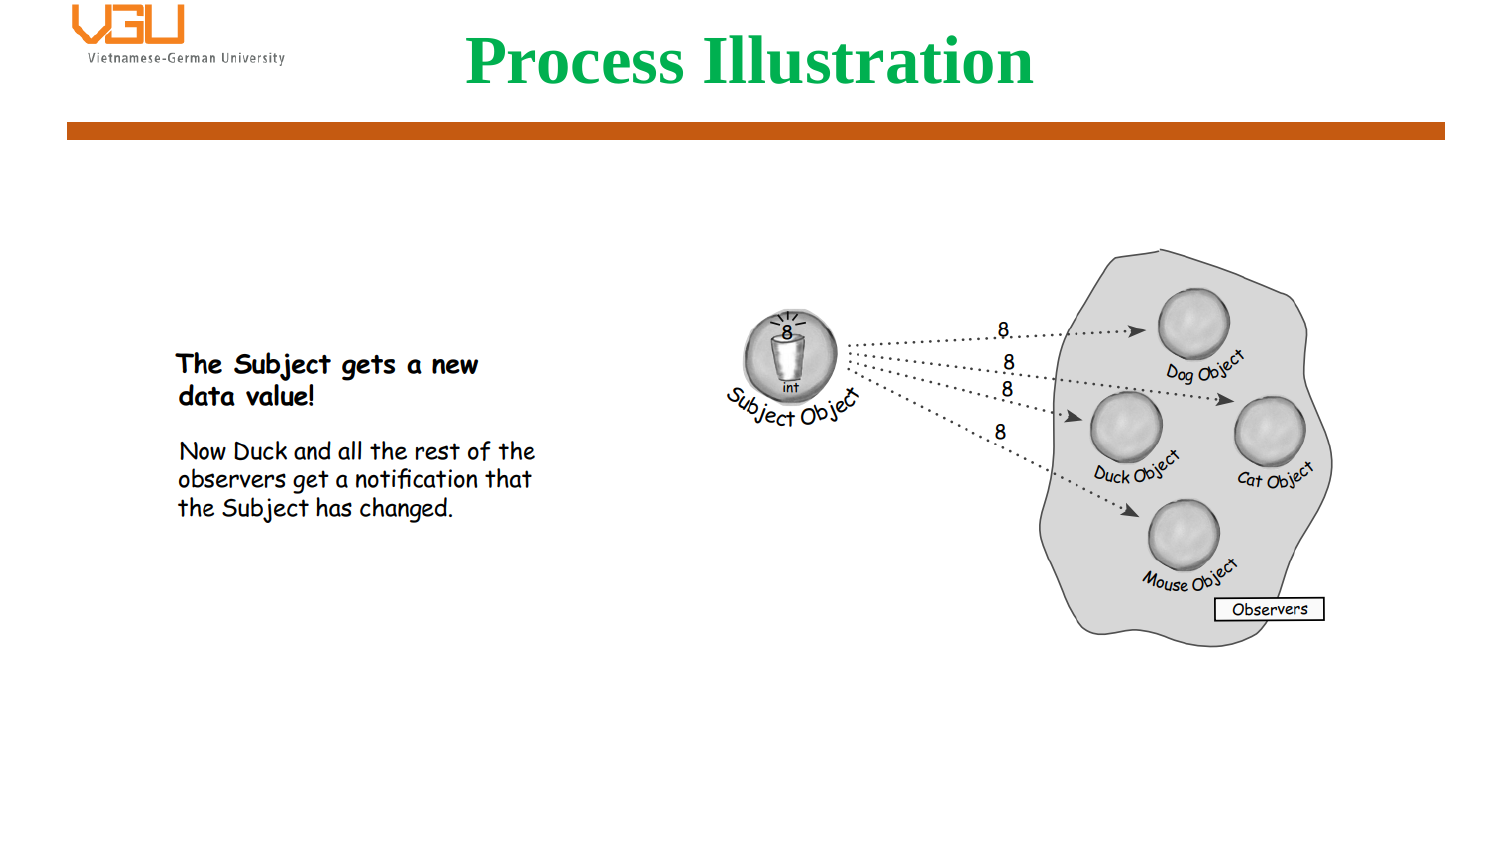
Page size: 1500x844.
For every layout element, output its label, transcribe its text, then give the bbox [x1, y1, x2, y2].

picture [67, 0, 289, 70]
text_box [67, 123, 1445, 139]
title Process Illustration [103, 0, 1397, 123]
picture [96, 213, 1404, 676]
